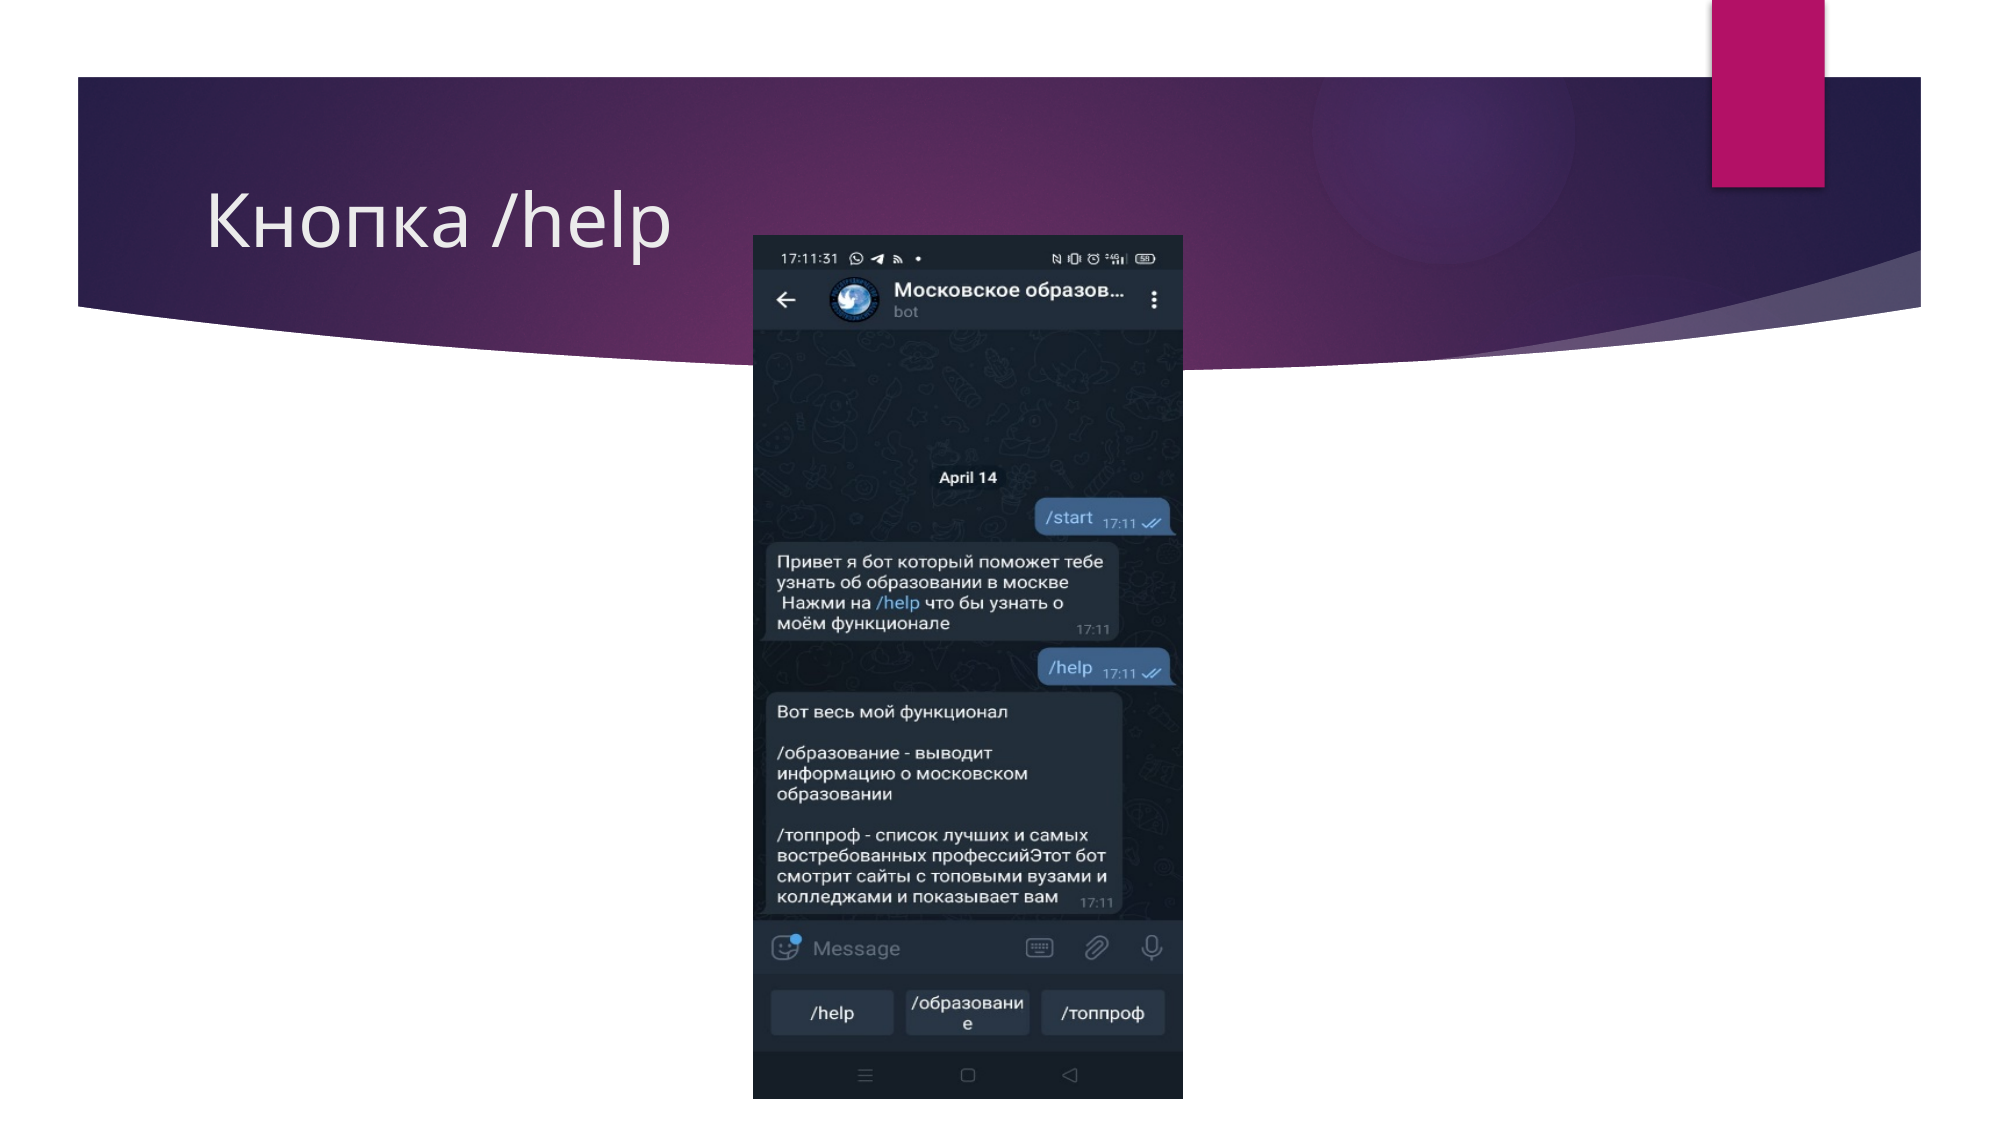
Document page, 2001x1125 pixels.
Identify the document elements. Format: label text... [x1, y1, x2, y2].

title Кнопка /help [189, 159, 1627, 276]
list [752, 235, 1183, 1100]
